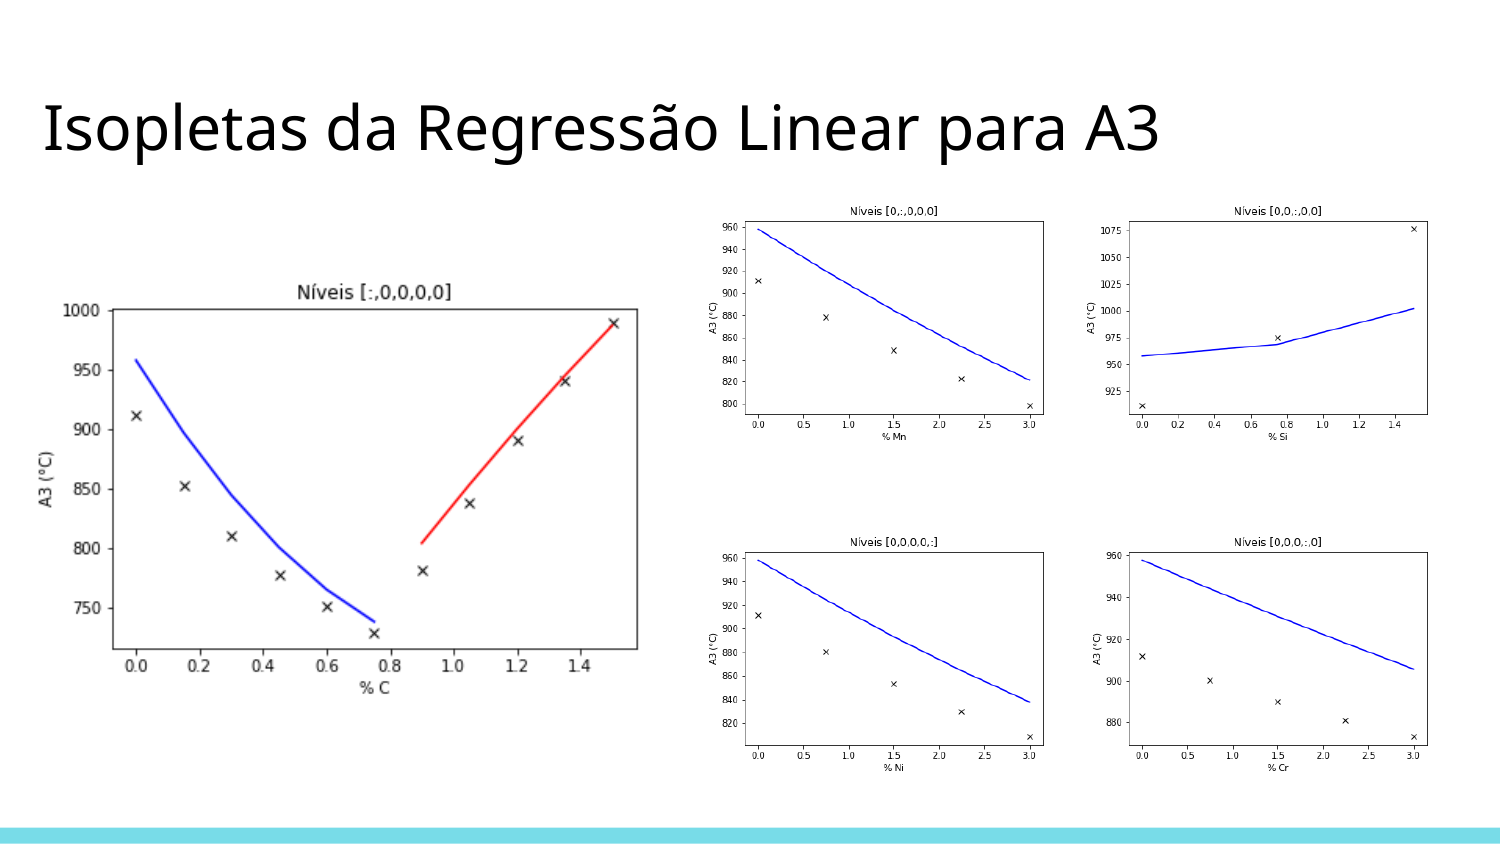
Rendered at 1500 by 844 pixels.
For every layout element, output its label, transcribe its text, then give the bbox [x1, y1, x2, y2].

picture [28, 189, 1465, 778]
title Isopletas da Regressão Linear para A3 [28, 72, 1500, 167]
